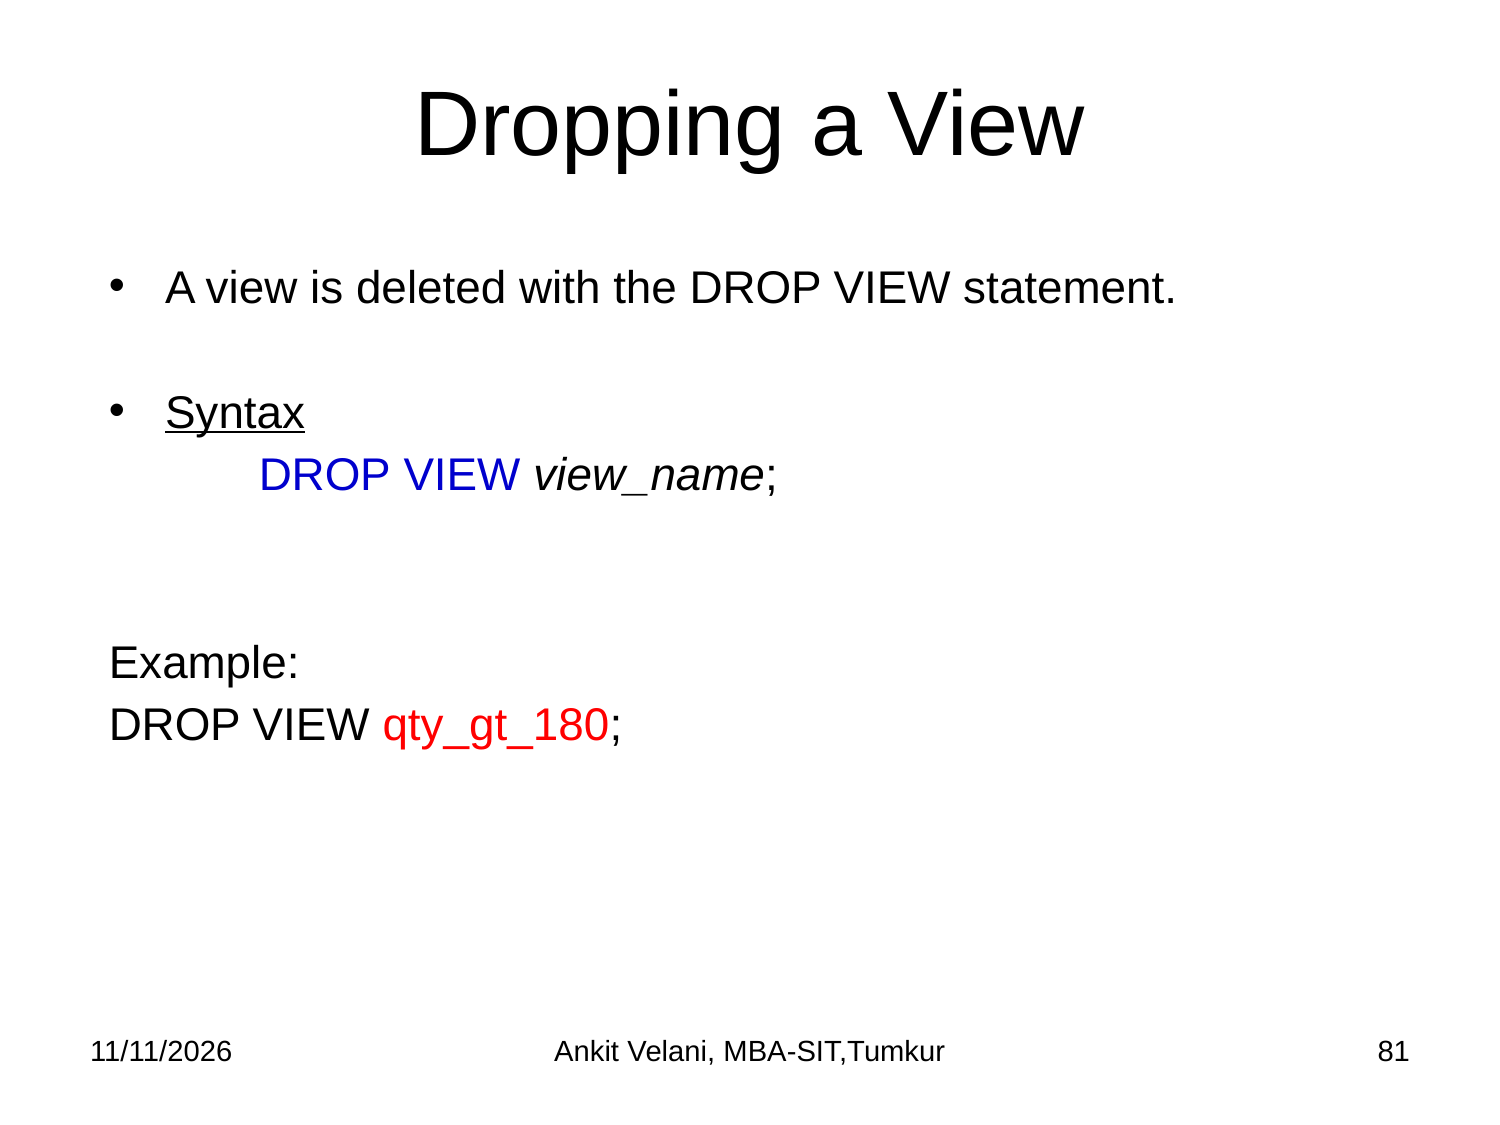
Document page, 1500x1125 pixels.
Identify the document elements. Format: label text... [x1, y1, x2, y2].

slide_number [75, 1024, 425, 1103]
slide_number 81 [1074, 1024, 1425, 1103]
list A view is deleted with the DROP VIEW statement. Syntax DROP VIEW view_name; Example: DROP VIEW qty_gt_180; [75, 249, 1425, 993]
title Dropping a View [75, 25, 1425, 213]
footer Ankit Velani, MBA-SIT,Tumkur [512, 1024, 988, 1103]
